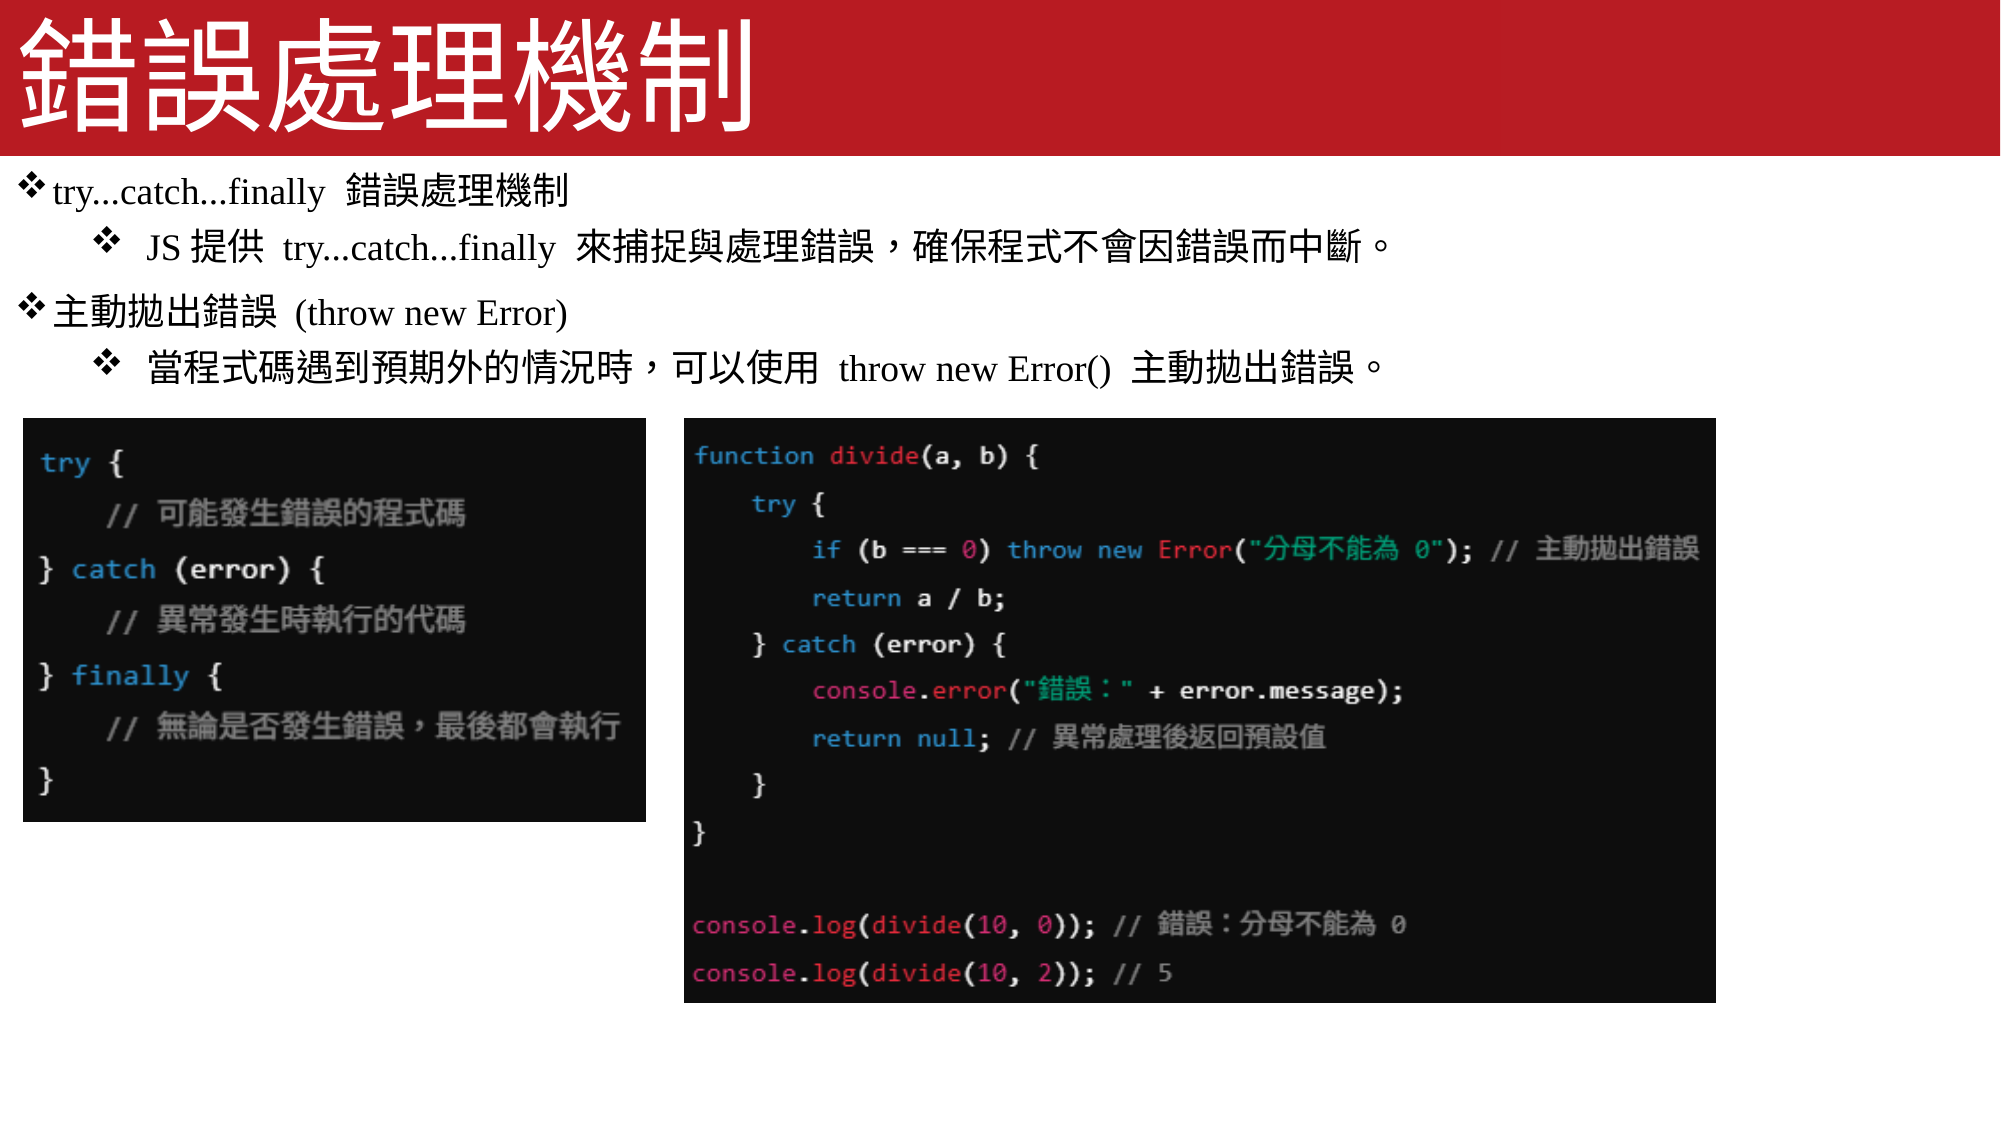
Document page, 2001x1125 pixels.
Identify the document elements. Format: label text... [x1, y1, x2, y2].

picture [684, 418, 1716, 1003]
list try...catch...finally 錯誤處理機制 JS提供 try...catch...finally 來捕捉與處理錯誤，確保程式不會因錯誤而中斷。 主動拋出錯誤 (throw new Error) 當程式碼遇到預期外的情況時，可以使用 throw new Error() 主動拋出錯誤。 [0, 159, 1988, 987]
picture [23, 418, 646, 822]
title 錯誤處理機制 [1, 0, 1727, 156]
